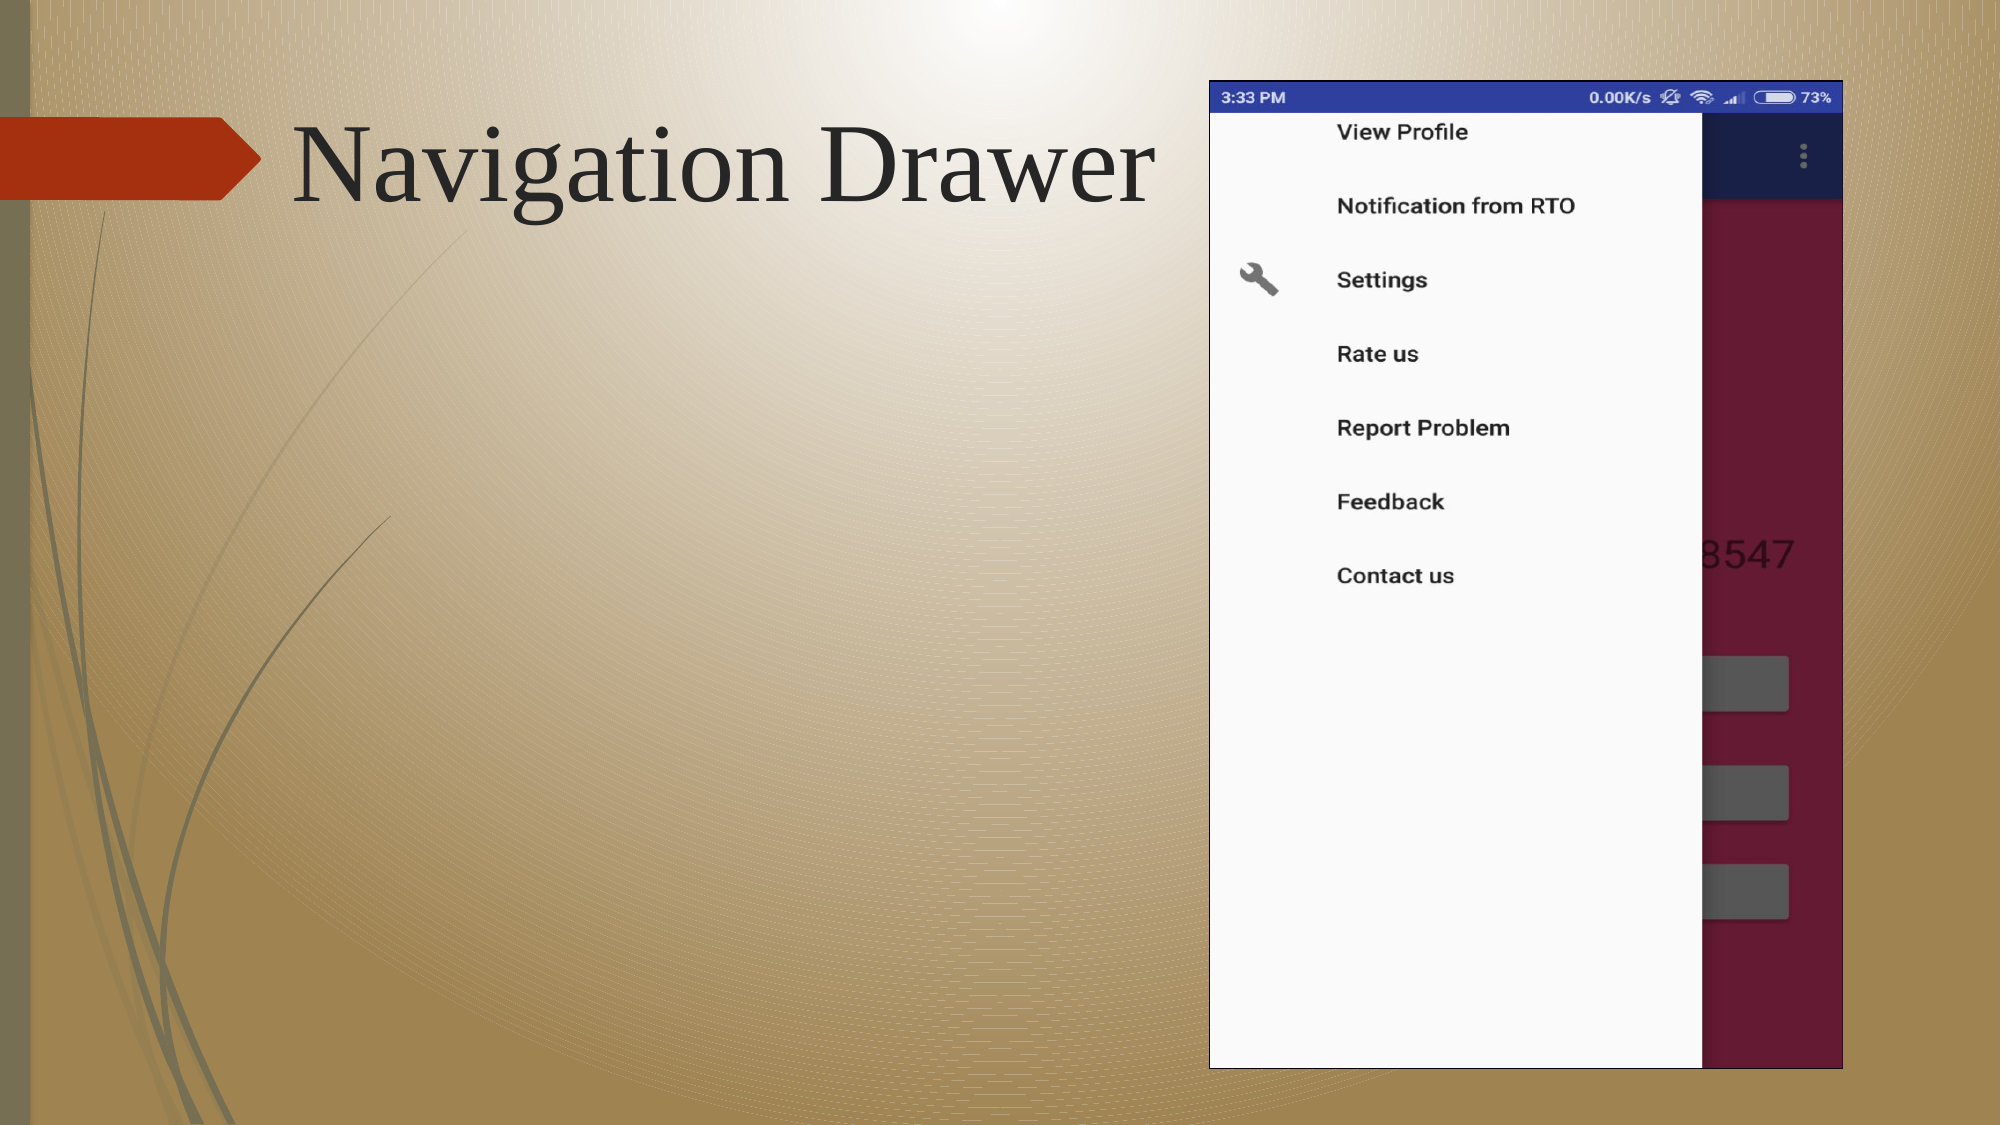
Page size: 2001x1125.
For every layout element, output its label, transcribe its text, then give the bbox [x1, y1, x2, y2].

title Navigation Drawer [276, 80, 1209, 292]
picture [1209, 80, 1843, 1070]
